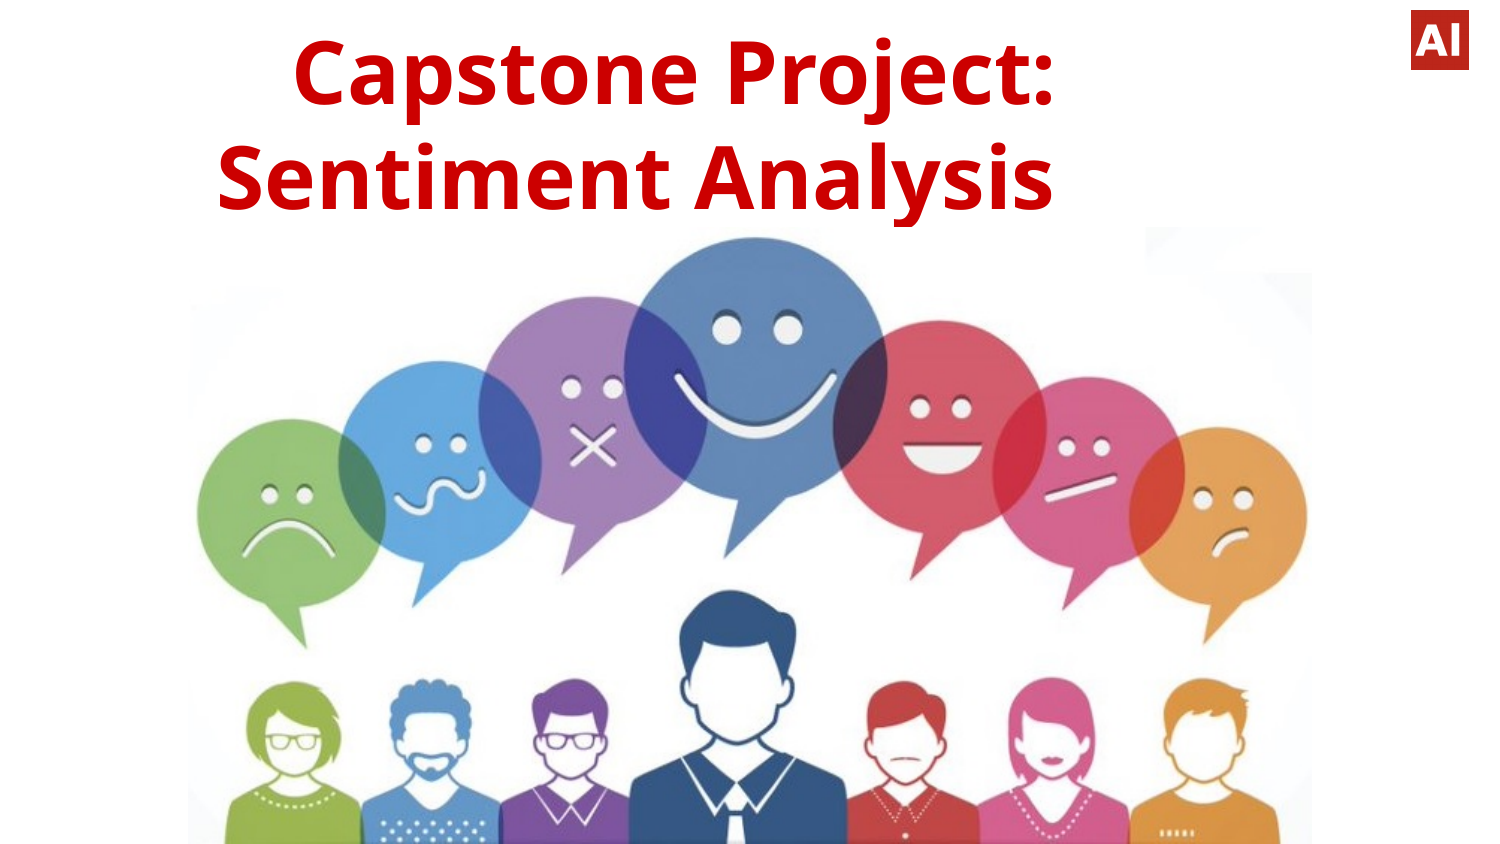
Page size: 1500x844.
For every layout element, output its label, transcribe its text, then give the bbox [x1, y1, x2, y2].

picture [1411, 10, 1469, 70]
picture [188, 226, 1312, 844]
title Capstone Project: Sentiment Analysis [51, 85, 1449, 402]
